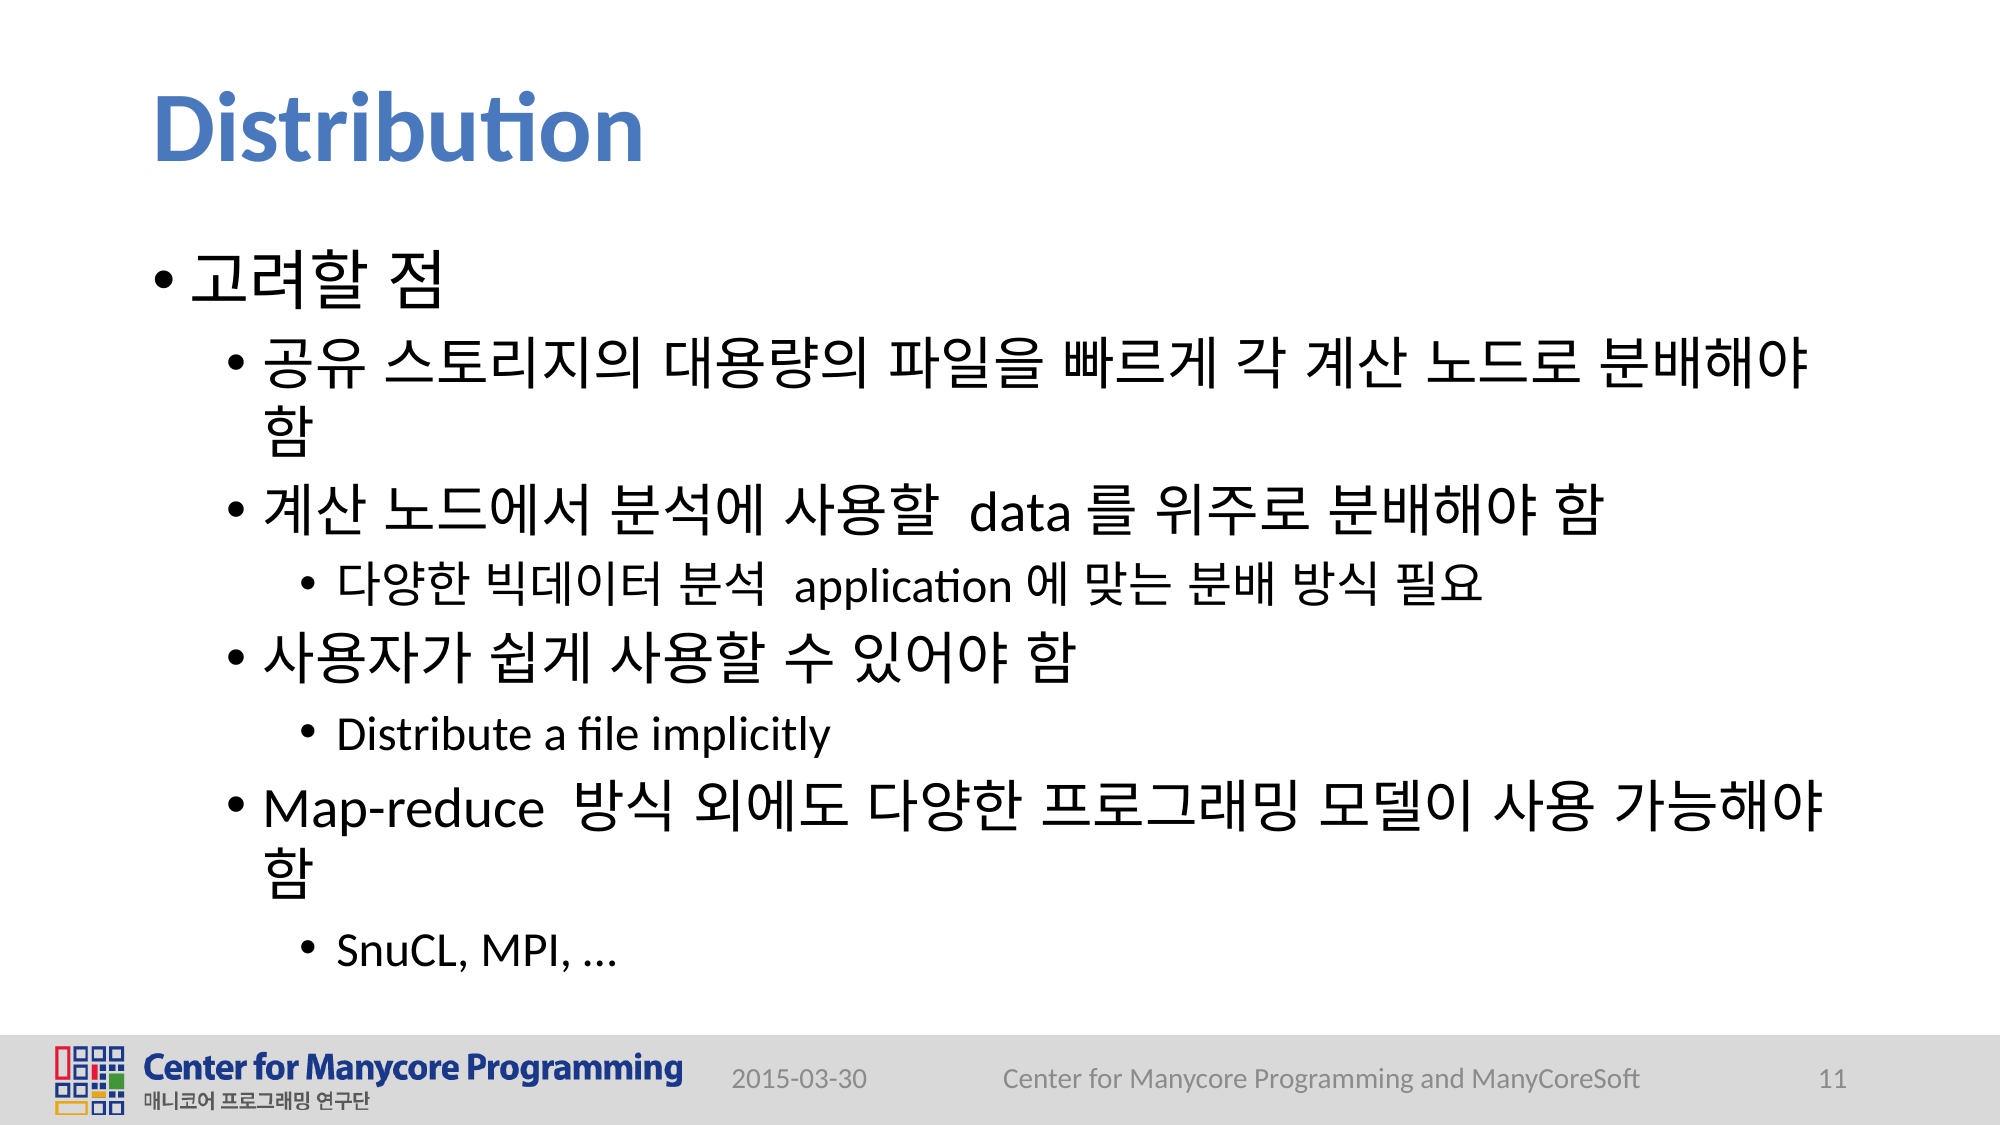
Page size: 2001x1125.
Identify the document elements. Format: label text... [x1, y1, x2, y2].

list 고려할 점 공유 스토리지의 대용량의 파일을 빠르게 각 계산 노드로 분배해야 함 계산 노드에서 분석에 사용할 data를 위주로 분배해야 함 다양한 빅데이터 분석 application에 맞는 분배 방식 필요 사용자가 쉽게 사용할 수 있어야 함 Distribute a file implicitly Map-reduce 방식 외에도 다양한 프로그래밍 모델이 사용 가능해야 함 SnuCL, MPI, … [137, 231, 1863, 988]
title Distribution [137, 54, 1863, 203]
picture [55, 1046, 682, 1115]
slide_number 11 [1696, 1046, 1863, 1107]
footer Center for Manycore Programming and ManyCoreSoft [988, 1046, 1686, 1107]
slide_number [716, 1046, 977, 1107]
